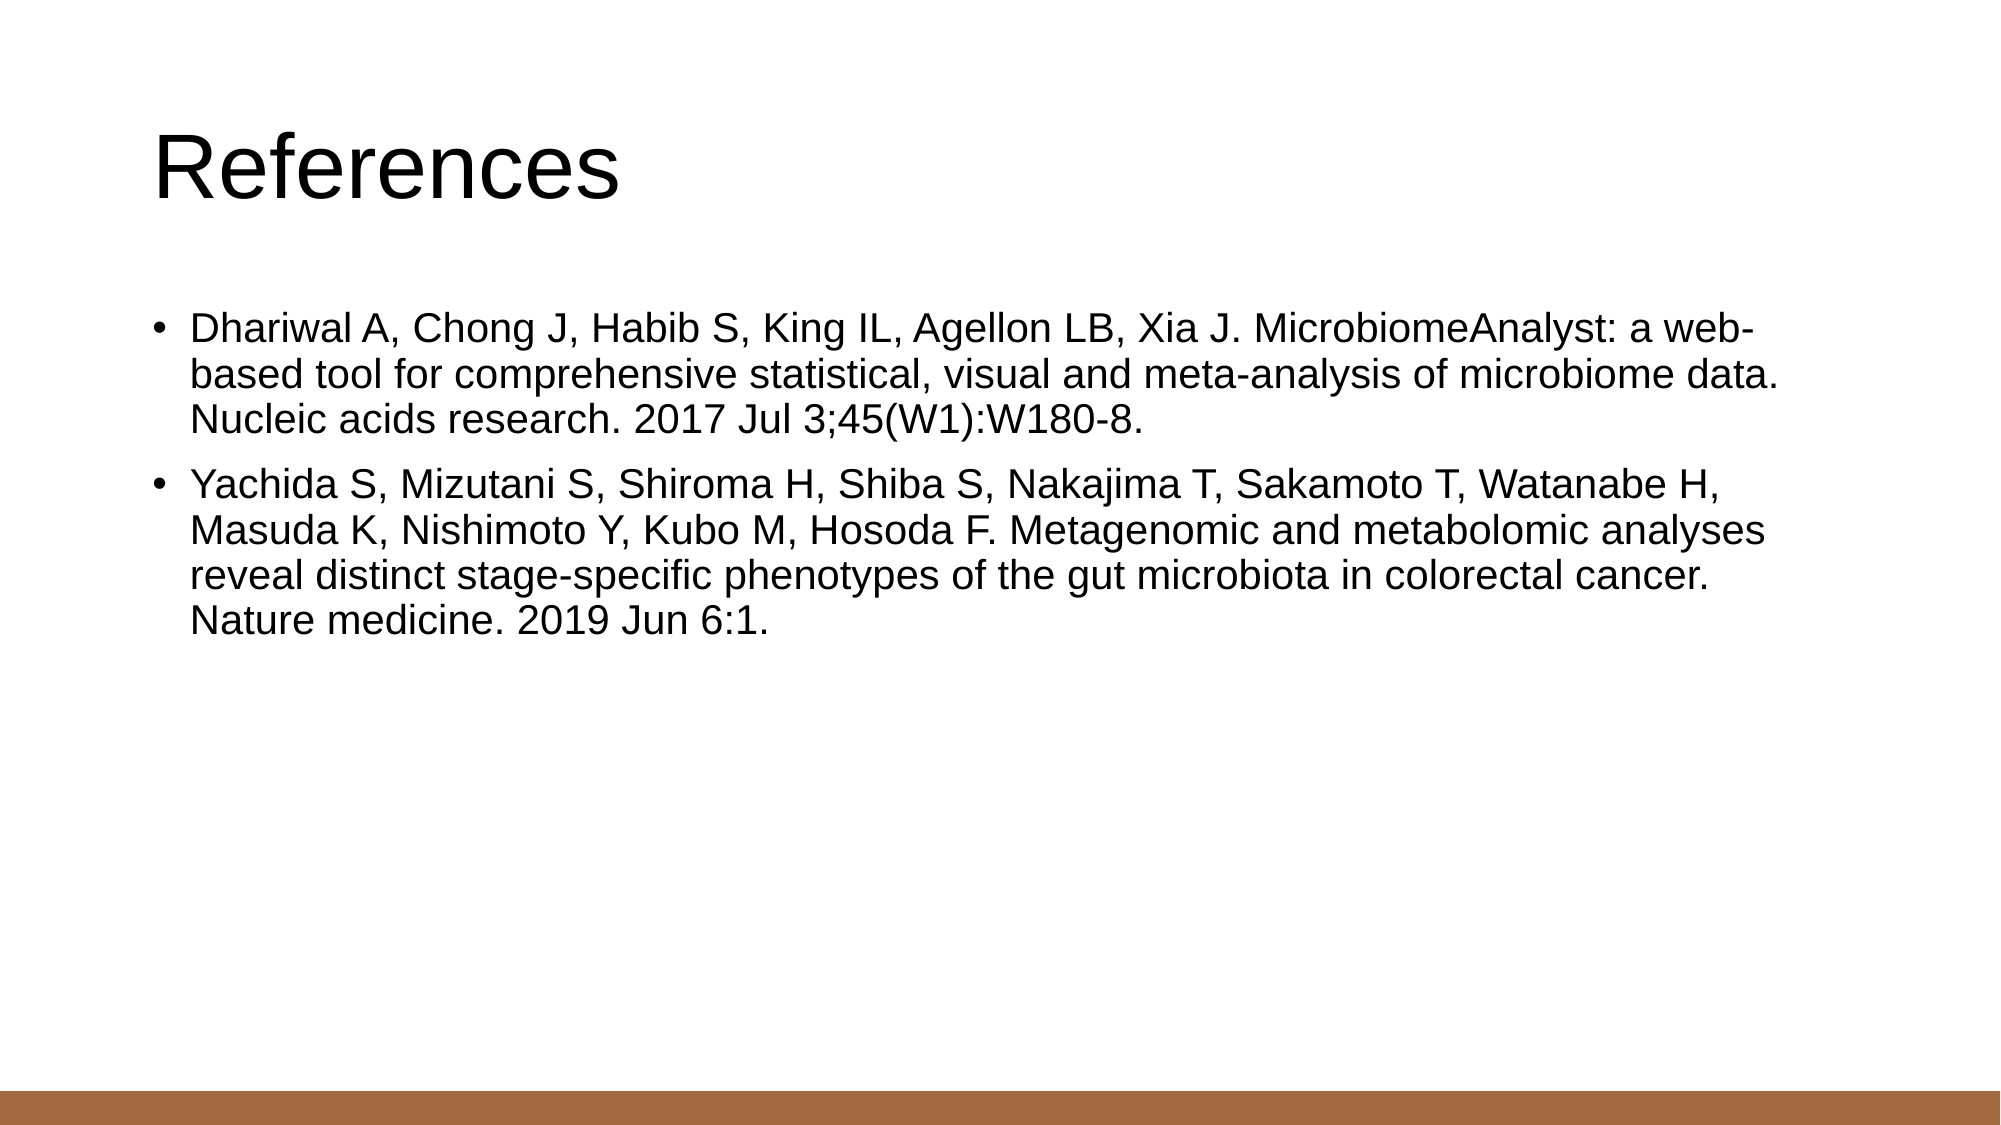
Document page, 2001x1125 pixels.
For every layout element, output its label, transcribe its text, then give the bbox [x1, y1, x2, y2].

title References [137, 59, 1863, 278]
list Dhariwal A, Chong J, Habib S, King IL, Agellon LB, Xia J. MicrobiomeAnalyst: a web-based tool for comprehensive statistical, visual and meta-analysis of microbiome data. Nucleic acids research. 2017 Jul 3;45(W1):W180-8. Yachida S, Mizutani S, Shiroma H, Shiba S, Nakajima T, Sakamoto T, Watanabe H, Masuda K, Nishimoto Y, Kubo M, Hosoda F. Metagenomic and metabolomic analyses reveal distinct stage-specific phenotypes of the gut microbiota in colorectal cancer. Nature medicine. 2019 Jun 6:1. [137, 299, 1863, 1014]
